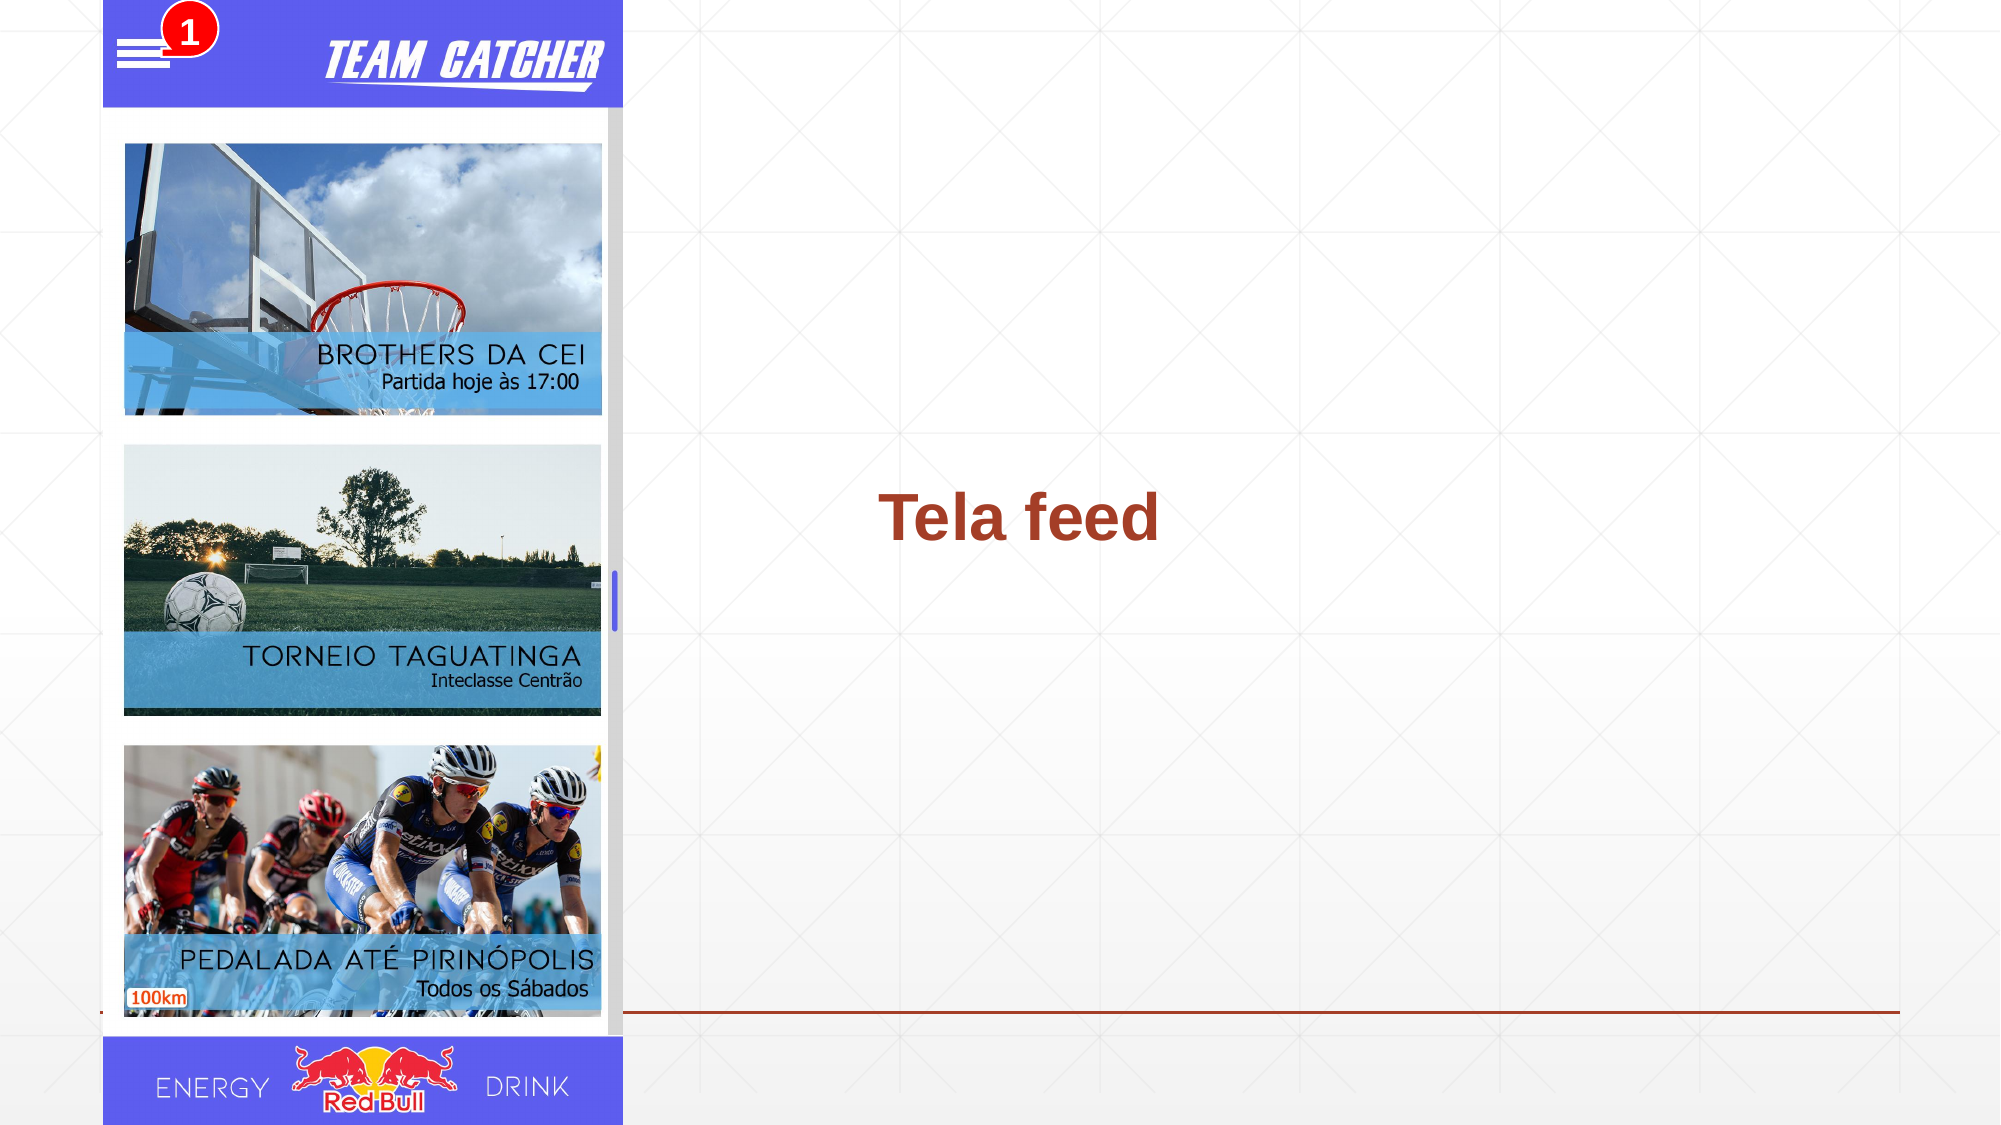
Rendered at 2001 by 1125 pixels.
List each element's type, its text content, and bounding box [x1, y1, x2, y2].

title Tela feed [863, 375, 2000, 563]
picture [102, 0, 624, 1125]
